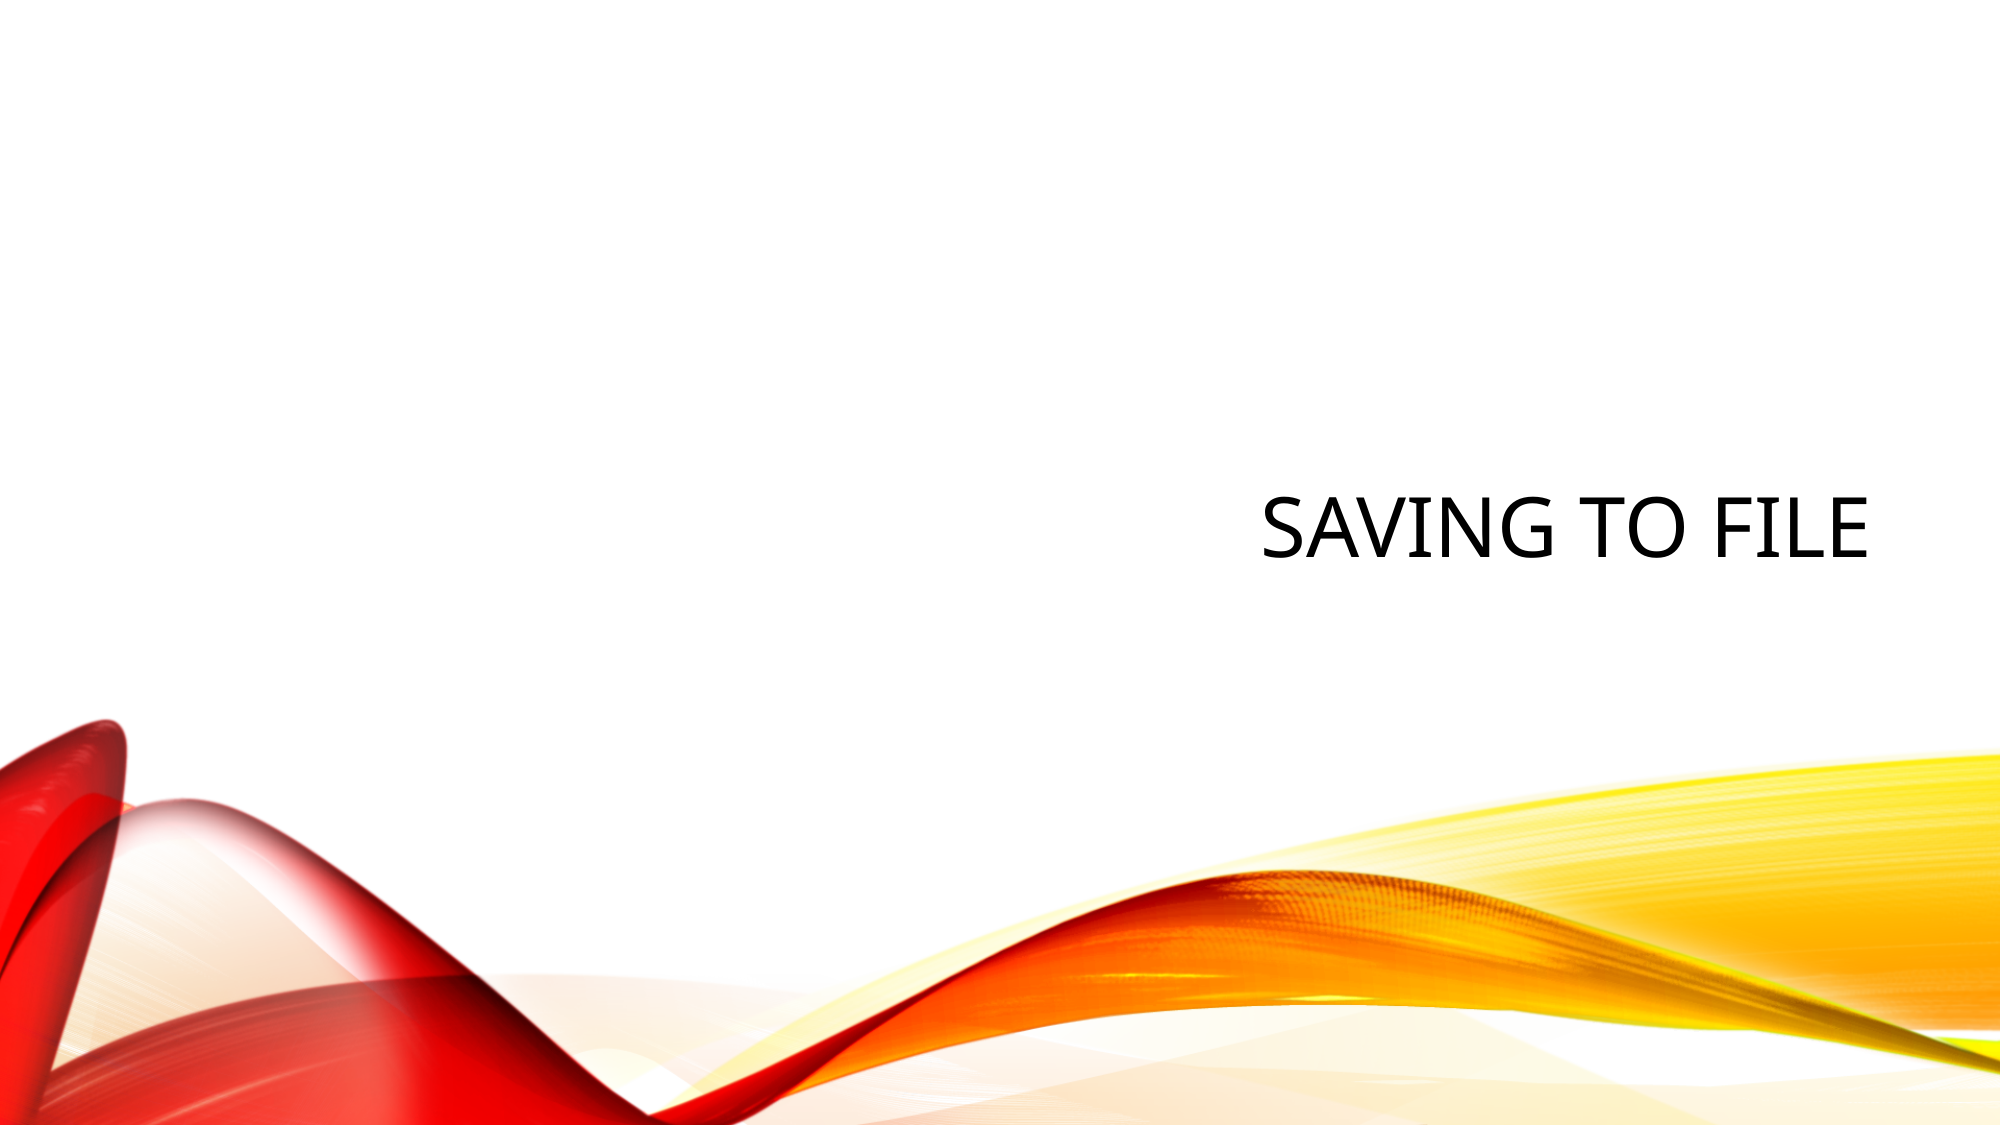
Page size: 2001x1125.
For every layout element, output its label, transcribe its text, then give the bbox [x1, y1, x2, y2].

picture [0, 717, 2000, 1125]
title SAVING TO FILE [112, 123, 1888, 584]
